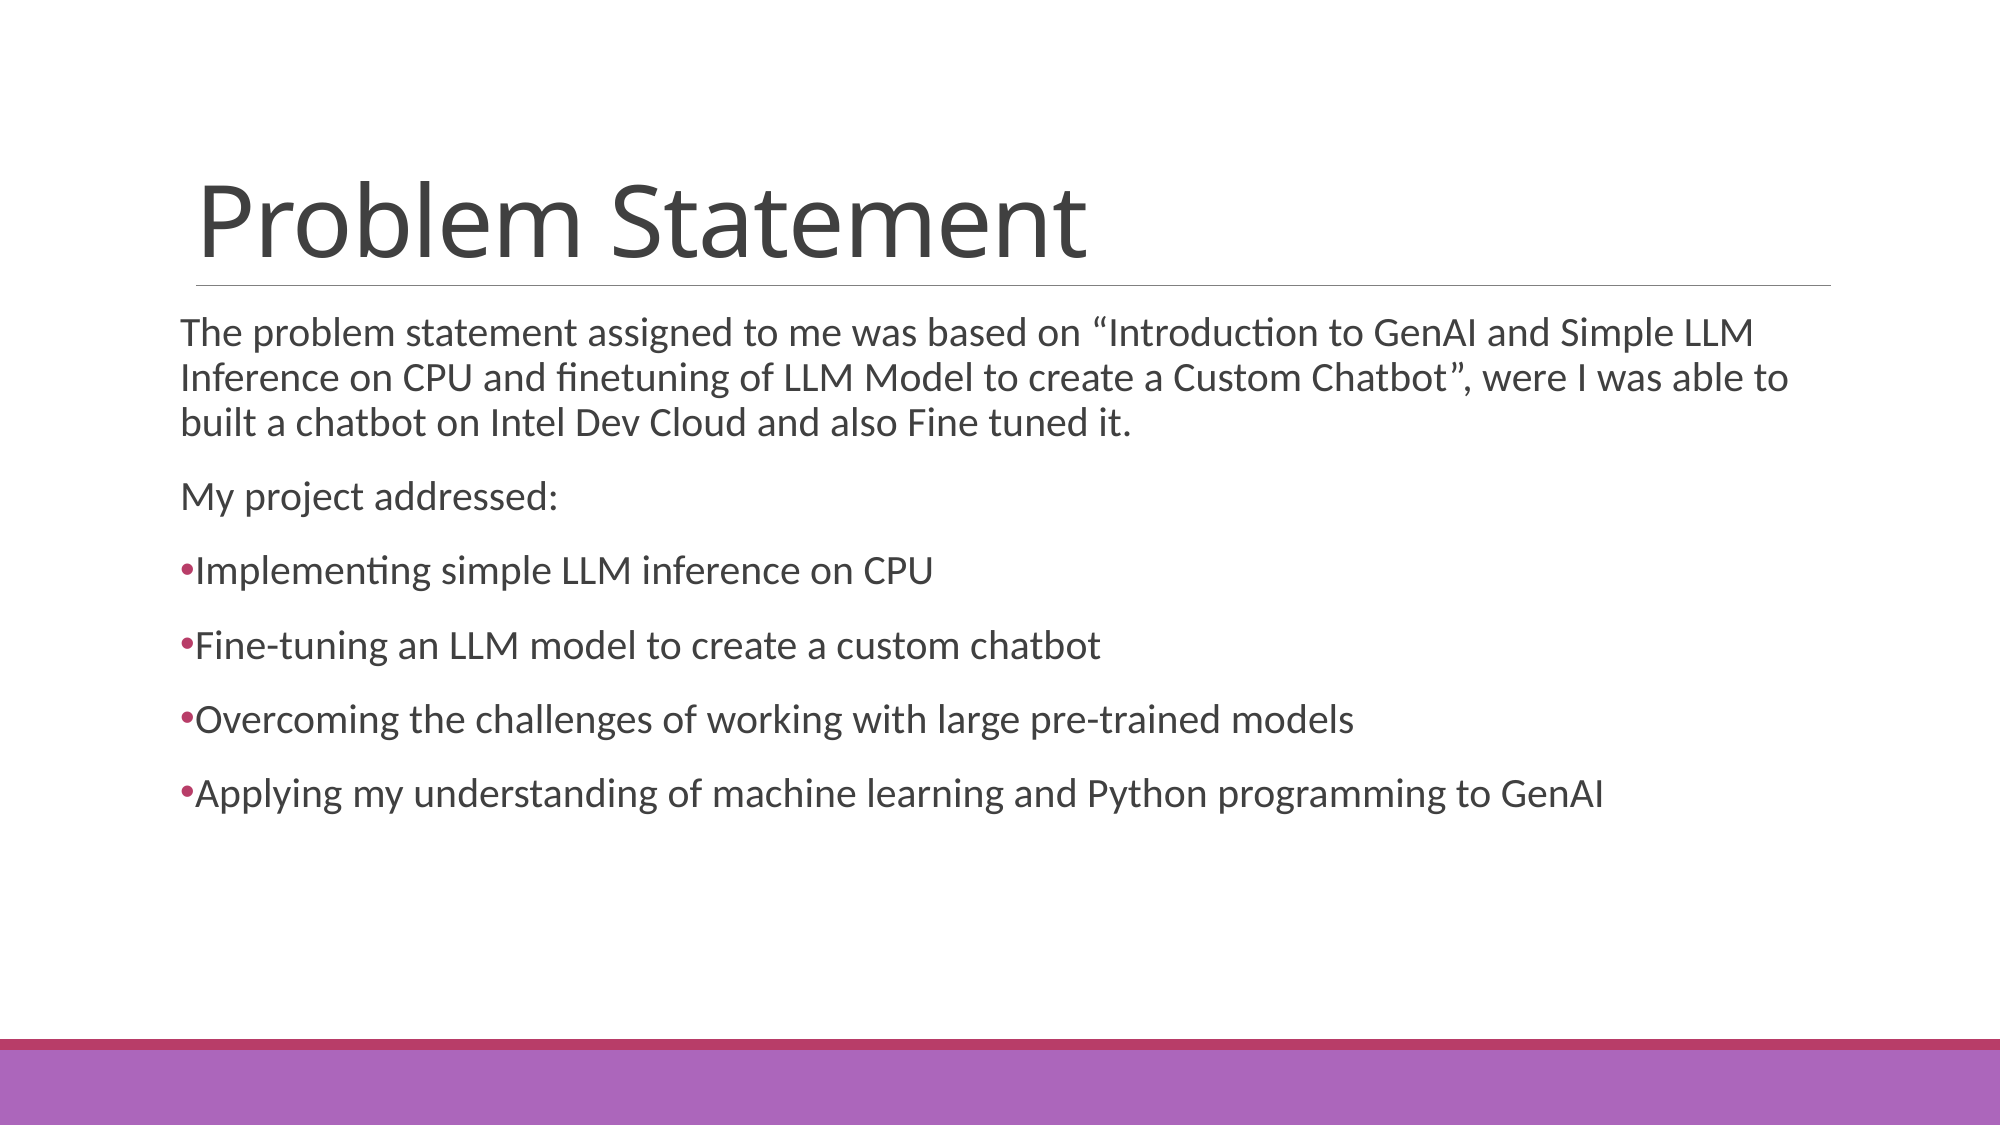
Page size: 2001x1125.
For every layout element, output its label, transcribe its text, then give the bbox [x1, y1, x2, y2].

list The problem statement assigned to me was based on “Introduction to GenAI and Simple LLM Inference on CPU and finetuning of LLM Model to create a Custom Chatbot”, were I was able to built a chatbot on Intel Dev Cloud and also Fine tuned it. My project addressed: Implementing simple LLM inference on CPU Fine-tuning an LLM model to create a custom chatbot Overcoming the challenges of working with large pre-trained models Applying my understanding of machine learning and Python programming to GenAI [180, 302, 1830, 963]
title Problem Statement [180, 47, 1830, 285]
